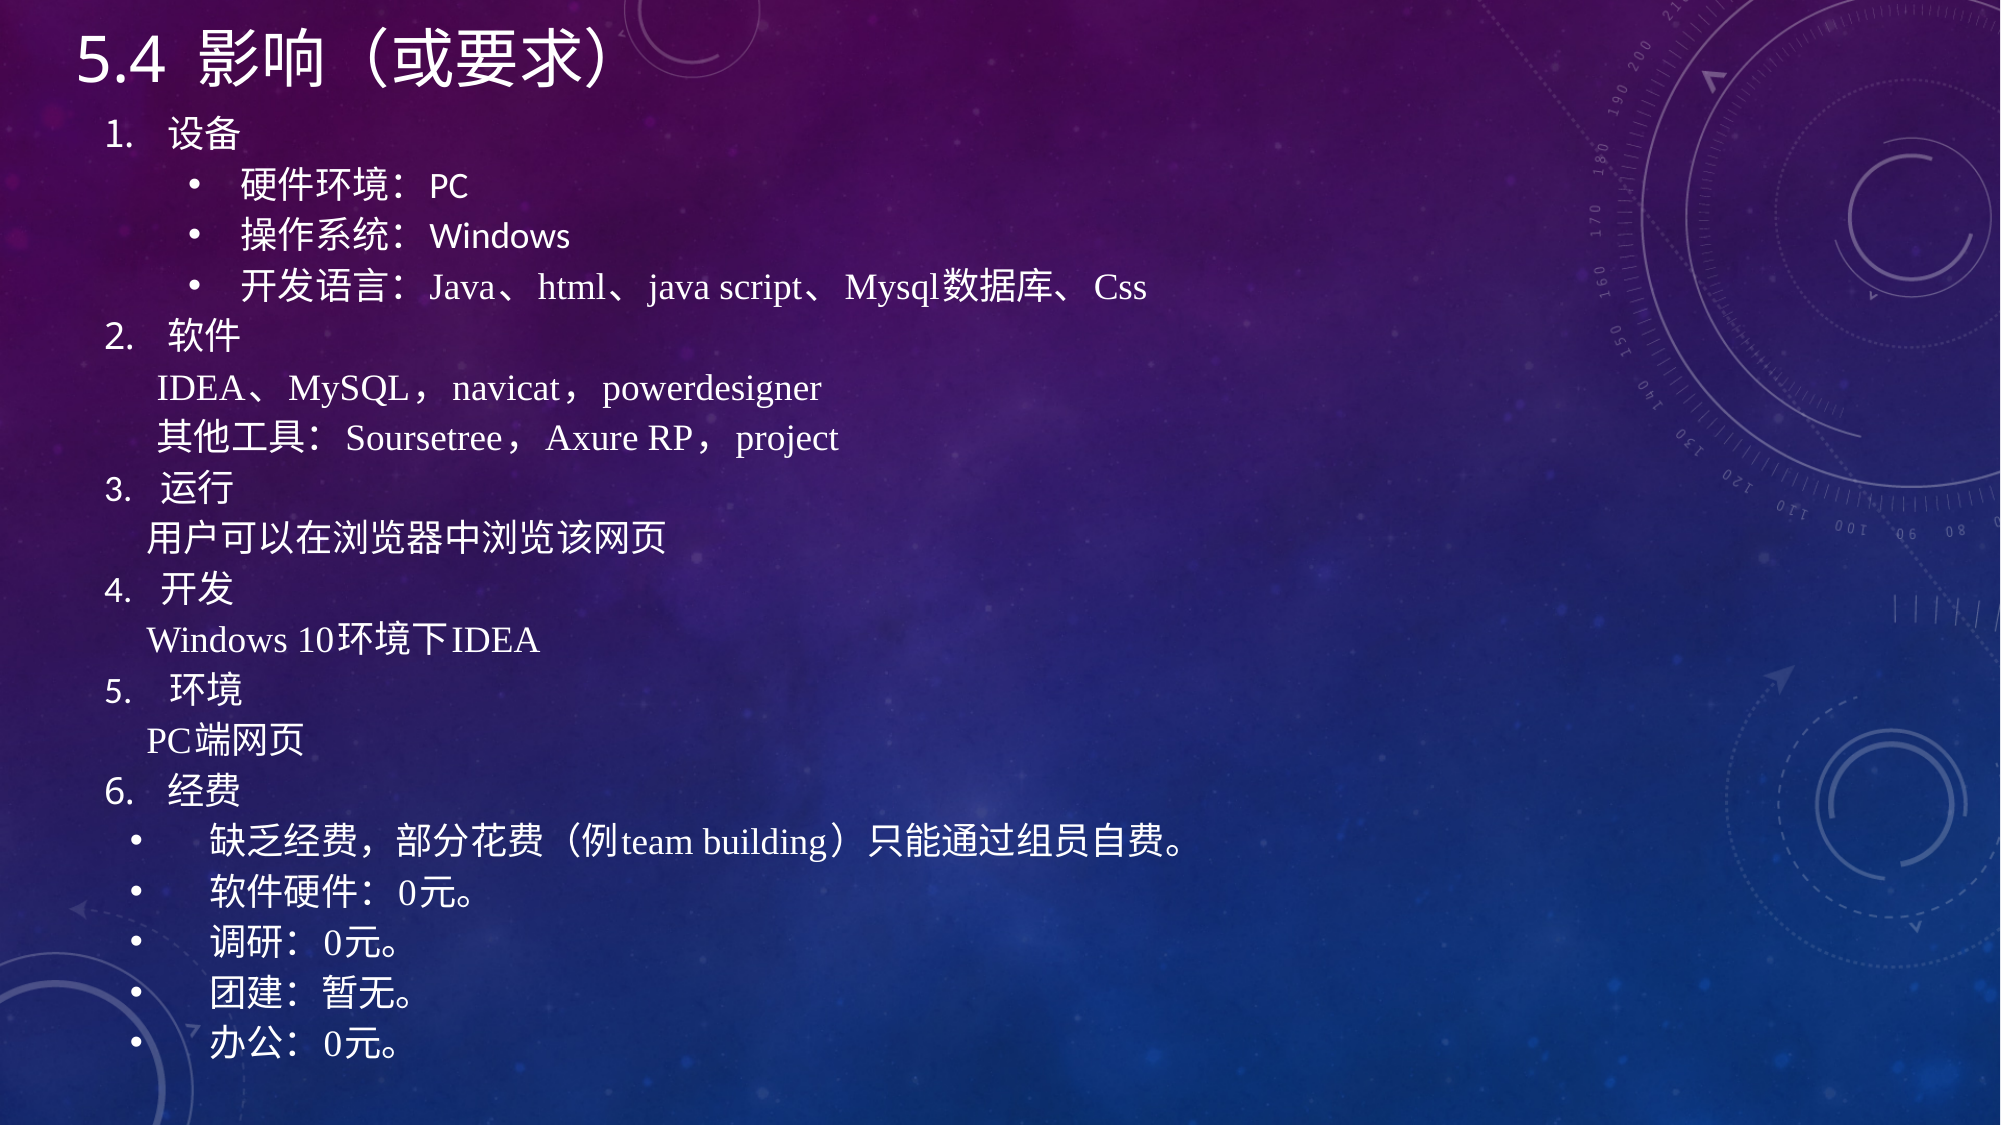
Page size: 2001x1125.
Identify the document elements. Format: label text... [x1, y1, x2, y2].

picture [0, 0, 2001, 1125]
list 设备 硬件环境：PC 操作系统：Windows 开发语言：Java、html、java script、Mysql数据库、Css 软件 IDEA、MySQL，navicat，powerdesigner 其他工具：Soursetree，Axure RP，project 3. 运行 用户可以在浏览器中浏览该网页 4. 开发 Windows 10环境下IDEA 5. 环境 PC端网页 经费 缺乏经费，部分花费（例team building）只能通过组员自费。 软件硬件：0元。 调研：0元。 团建：暂无。 办公：0元。 [89, 103, 1752, 1081]
title 5.4 影响（或要求） [60, 9, 1536, 104]
